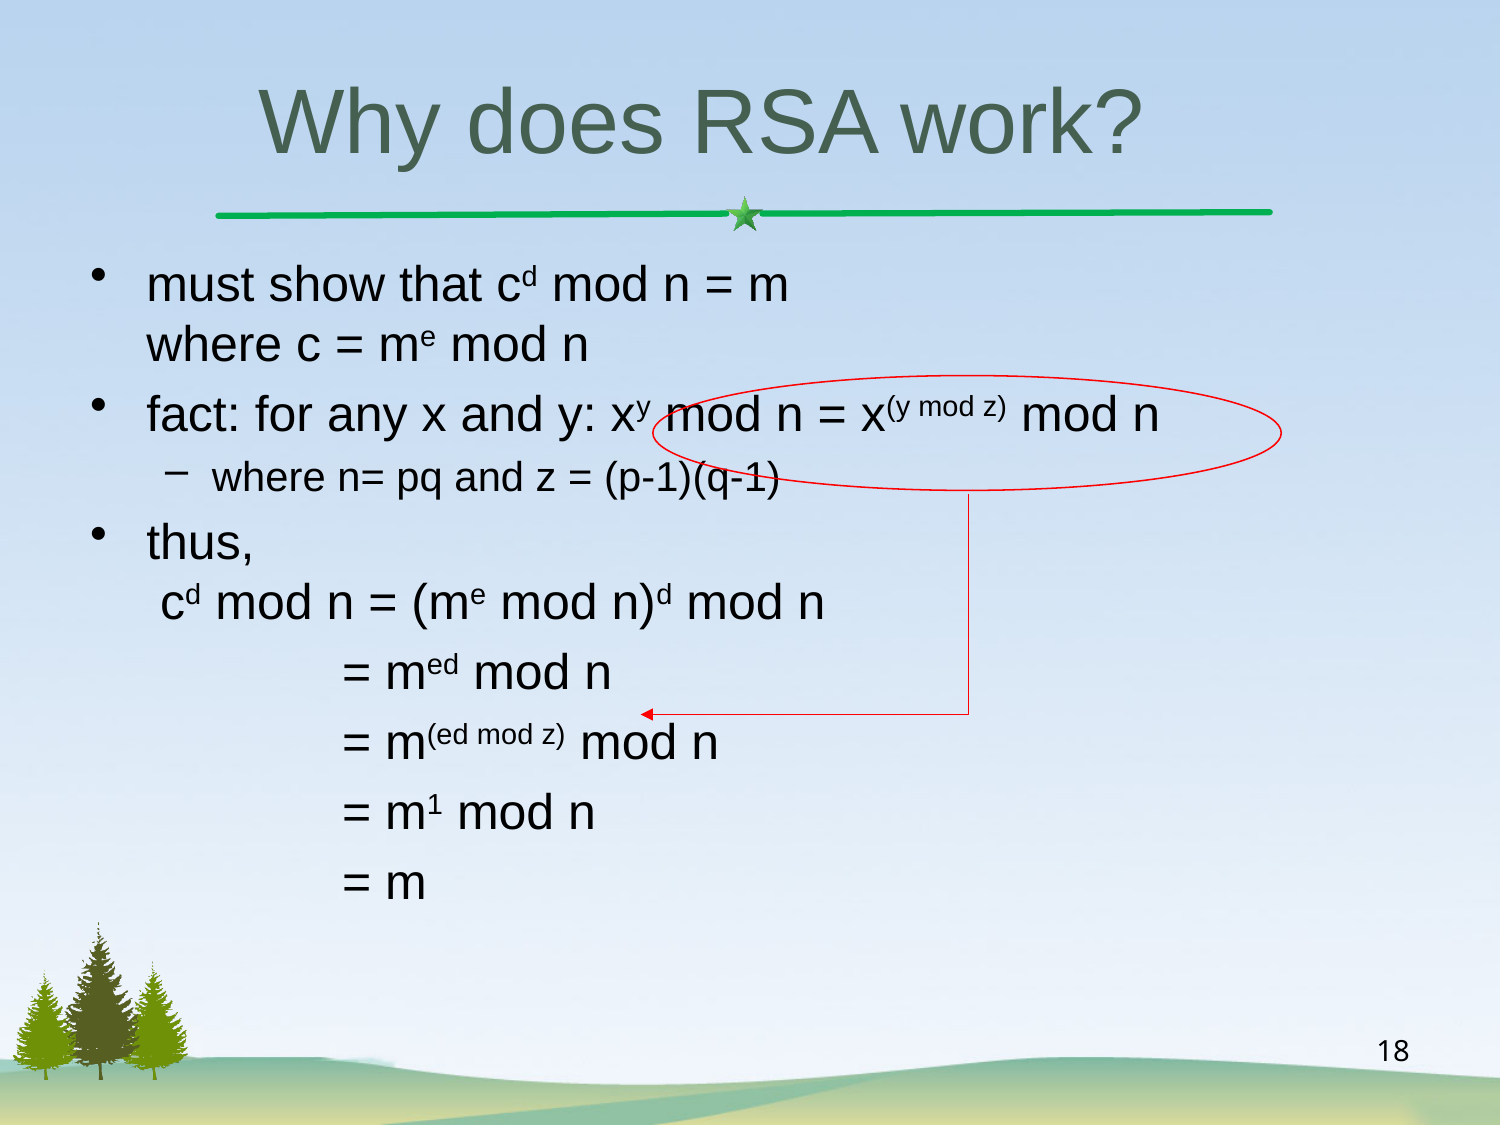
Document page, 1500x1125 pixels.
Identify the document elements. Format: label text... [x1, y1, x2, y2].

title Why does RSA work? [64, 23, 1340, 211]
slide_number 18 [1074, 1024, 1425, 1103]
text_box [640, 375, 1282, 715]
list must show that cd mod n = m where c = me mod n fact: for any x and y: xy mod n = x(y mod z) mod n where n= pq and z = (p-1)(q-1) thus, cd mod n = (me mod n)d mod n = med mod n = m(ed mod z) mod n = m1 mod n = m [75, 243, 1425, 1005]
picture [0, 0, 1500, 1125]
